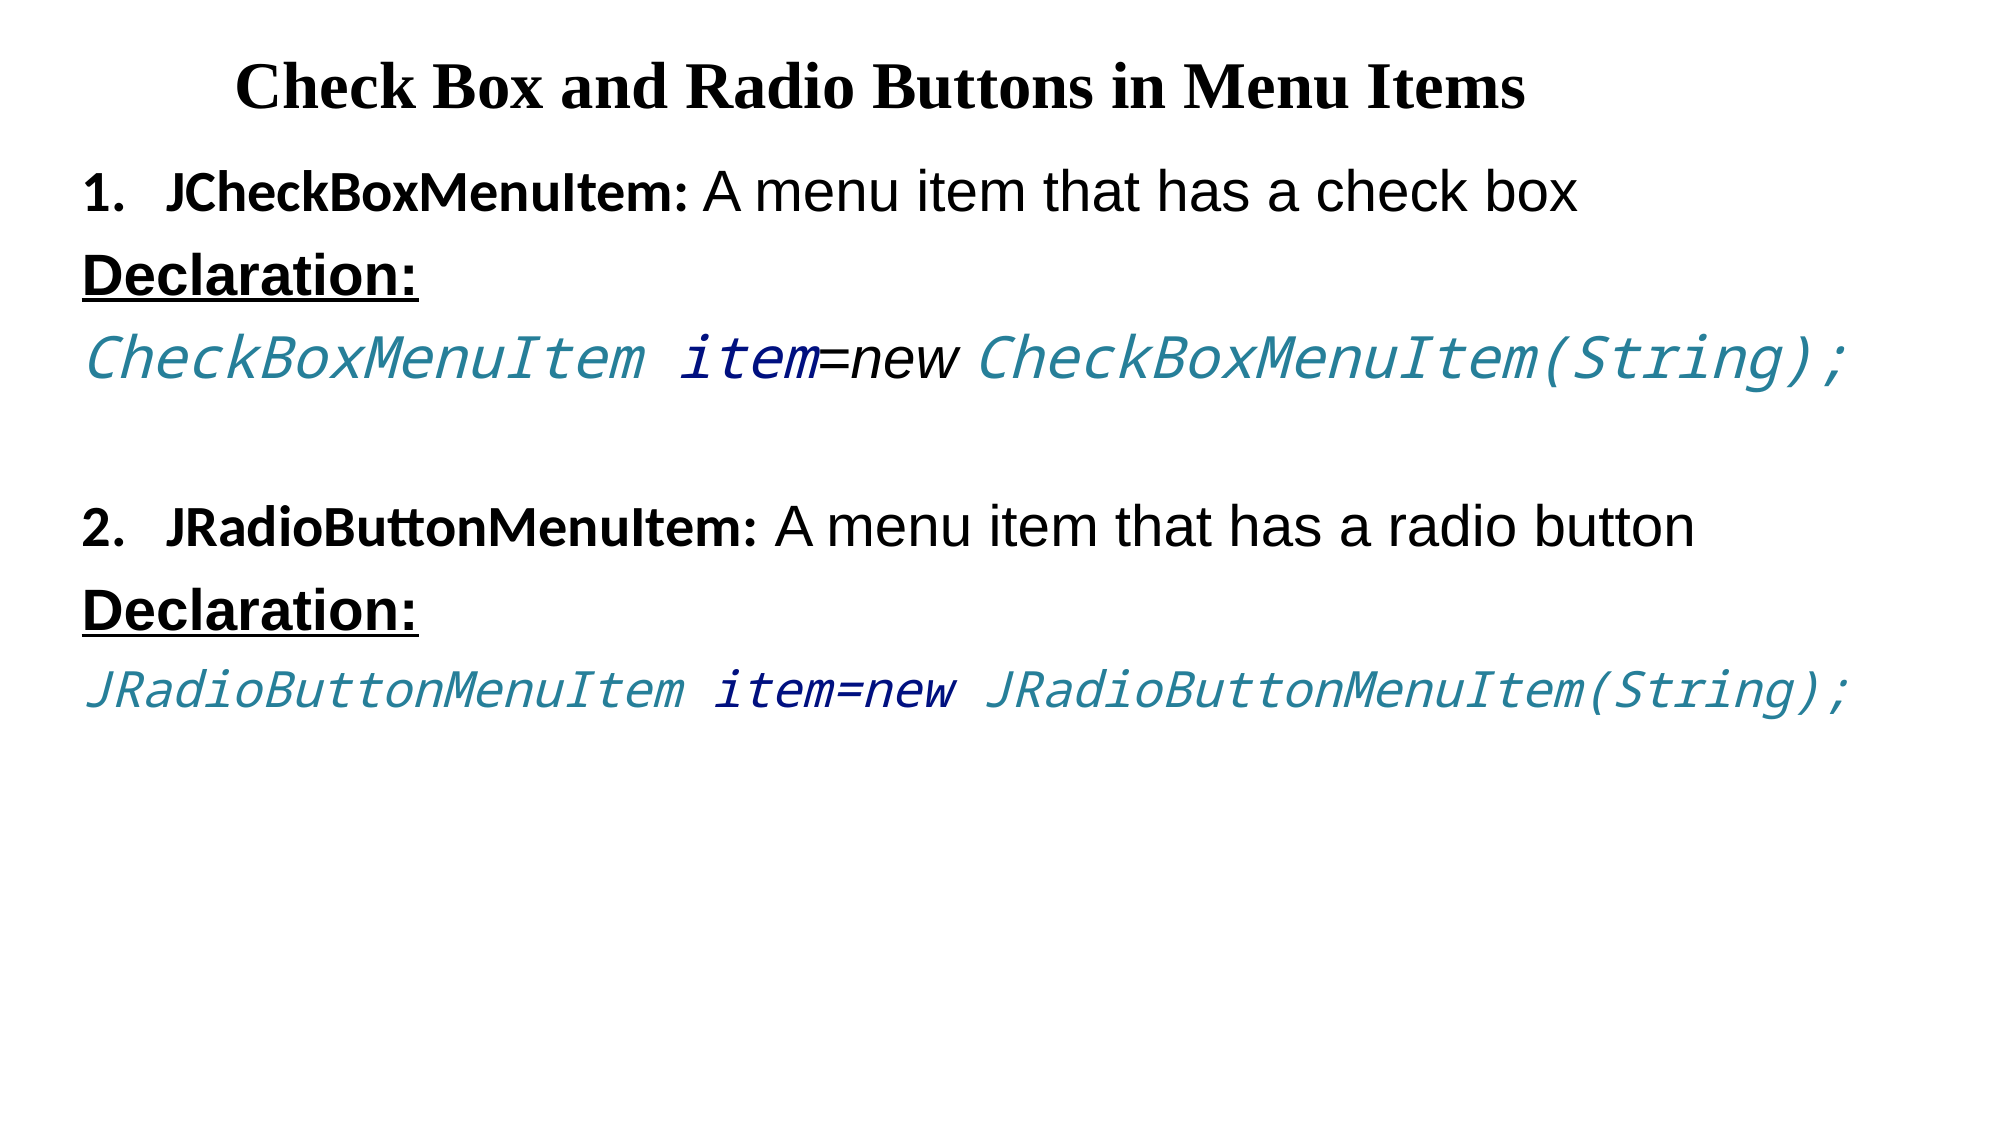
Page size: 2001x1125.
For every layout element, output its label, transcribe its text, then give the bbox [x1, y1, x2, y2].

title Check Box and Radio Buttons in Menu Items [219, 19, 1675, 153]
list JCheckBoxMenuItem: A menu item that has a check box Declaration: CheckBoxMenuItem item=new CheckBoxMenuItem(String); JRadioButtonMenuItem: A menu item that has a radio button Declaration: JRadioButtonMenuItem item=new JRadioButtonMenuItem(String); [66, 153, 1888, 1080]
